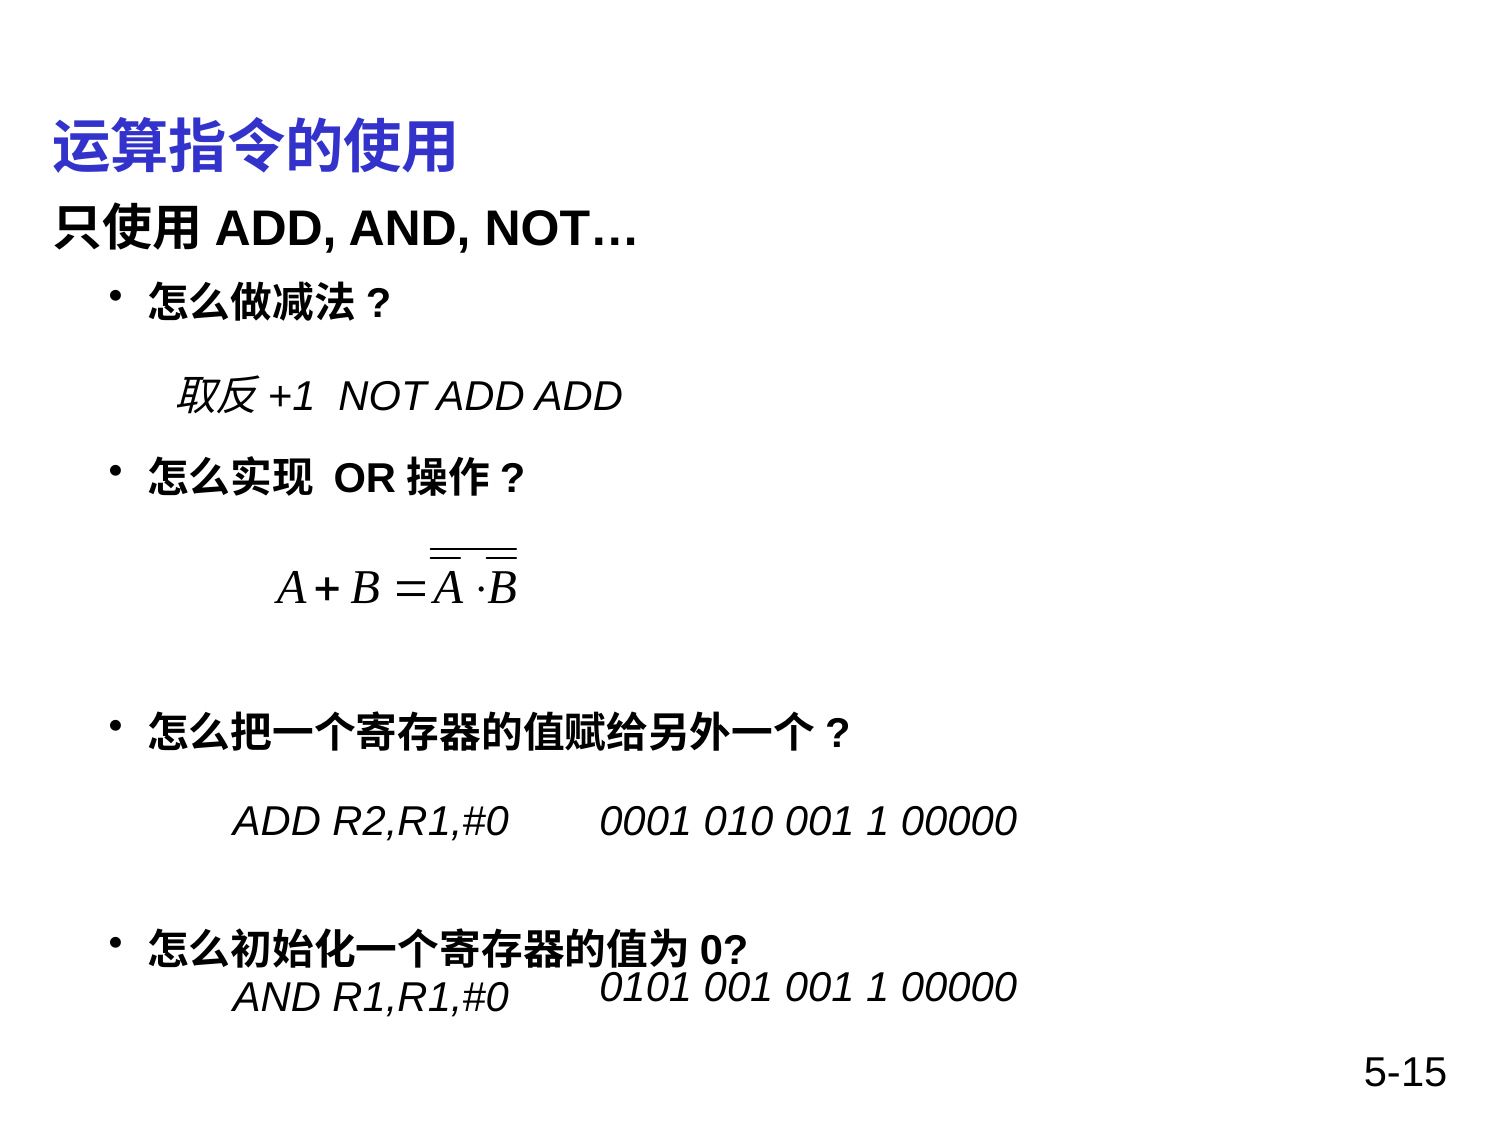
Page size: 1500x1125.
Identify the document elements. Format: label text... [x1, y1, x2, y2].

text_box AND R1,R1,#0 [218, 962, 524, 1028]
text_box ADD R2,R1,#0 [218, 786, 524, 852]
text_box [265, 538, 525, 612]
slide_number 5- [1074, 1037, 1463, 1101]
text_box 取反+1 NOT ADD ADD [159, 361, 692, 427]
text_box 0101 001 001 1 00000 [584, 952, 1117, 1017]
title 运算指令的使用 [37, 99, 1463, 187]
list 只使用ADD, AND, NOT… 怎么做减法? 怎么实现 OR操作? 怎么把一个寄存器的值赋给另外一个? 怎么初始化一个寄存器的值为0? [37, 187, 1463, 1001]
text_box 0001 010 001 1 00000 [584, 786, 1117, 852]
